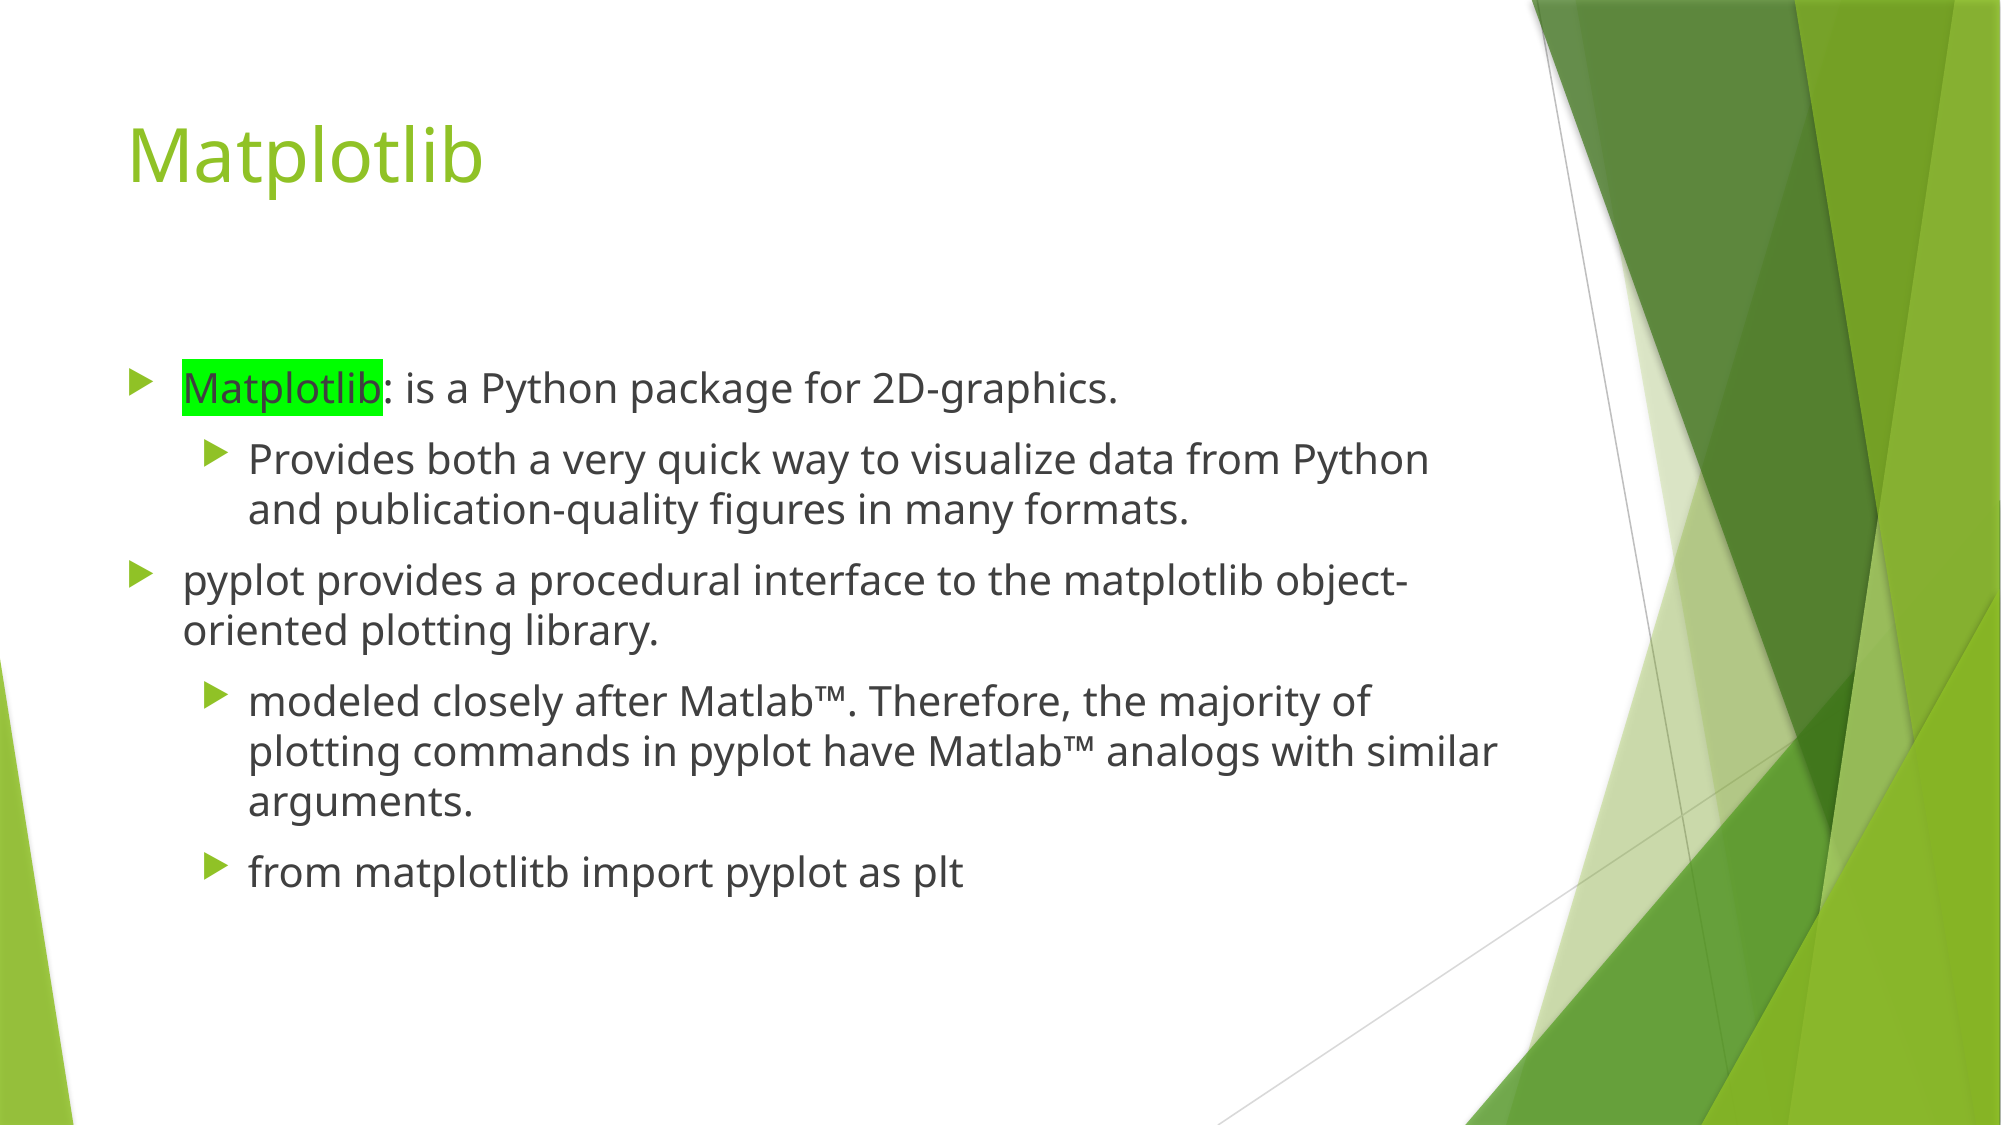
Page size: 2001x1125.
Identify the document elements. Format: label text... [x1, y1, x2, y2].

list Matplotlib: is a Python package for 2D-graphics. Provides both a very quick way to visualize data from Python and publication-quality figures in many formats. pyplot provides a procedural interface to the matplotlib object-oriented plotting library. modeled closely after Matlab™. Therefore, the majority of plotting commands in pyplot have Matlab™ analogs with similar arguments. from matplotlitb import pyplot as plt [111, 354, 1522, 992]
title Matplotlib [111, 99, 1522, 317]
